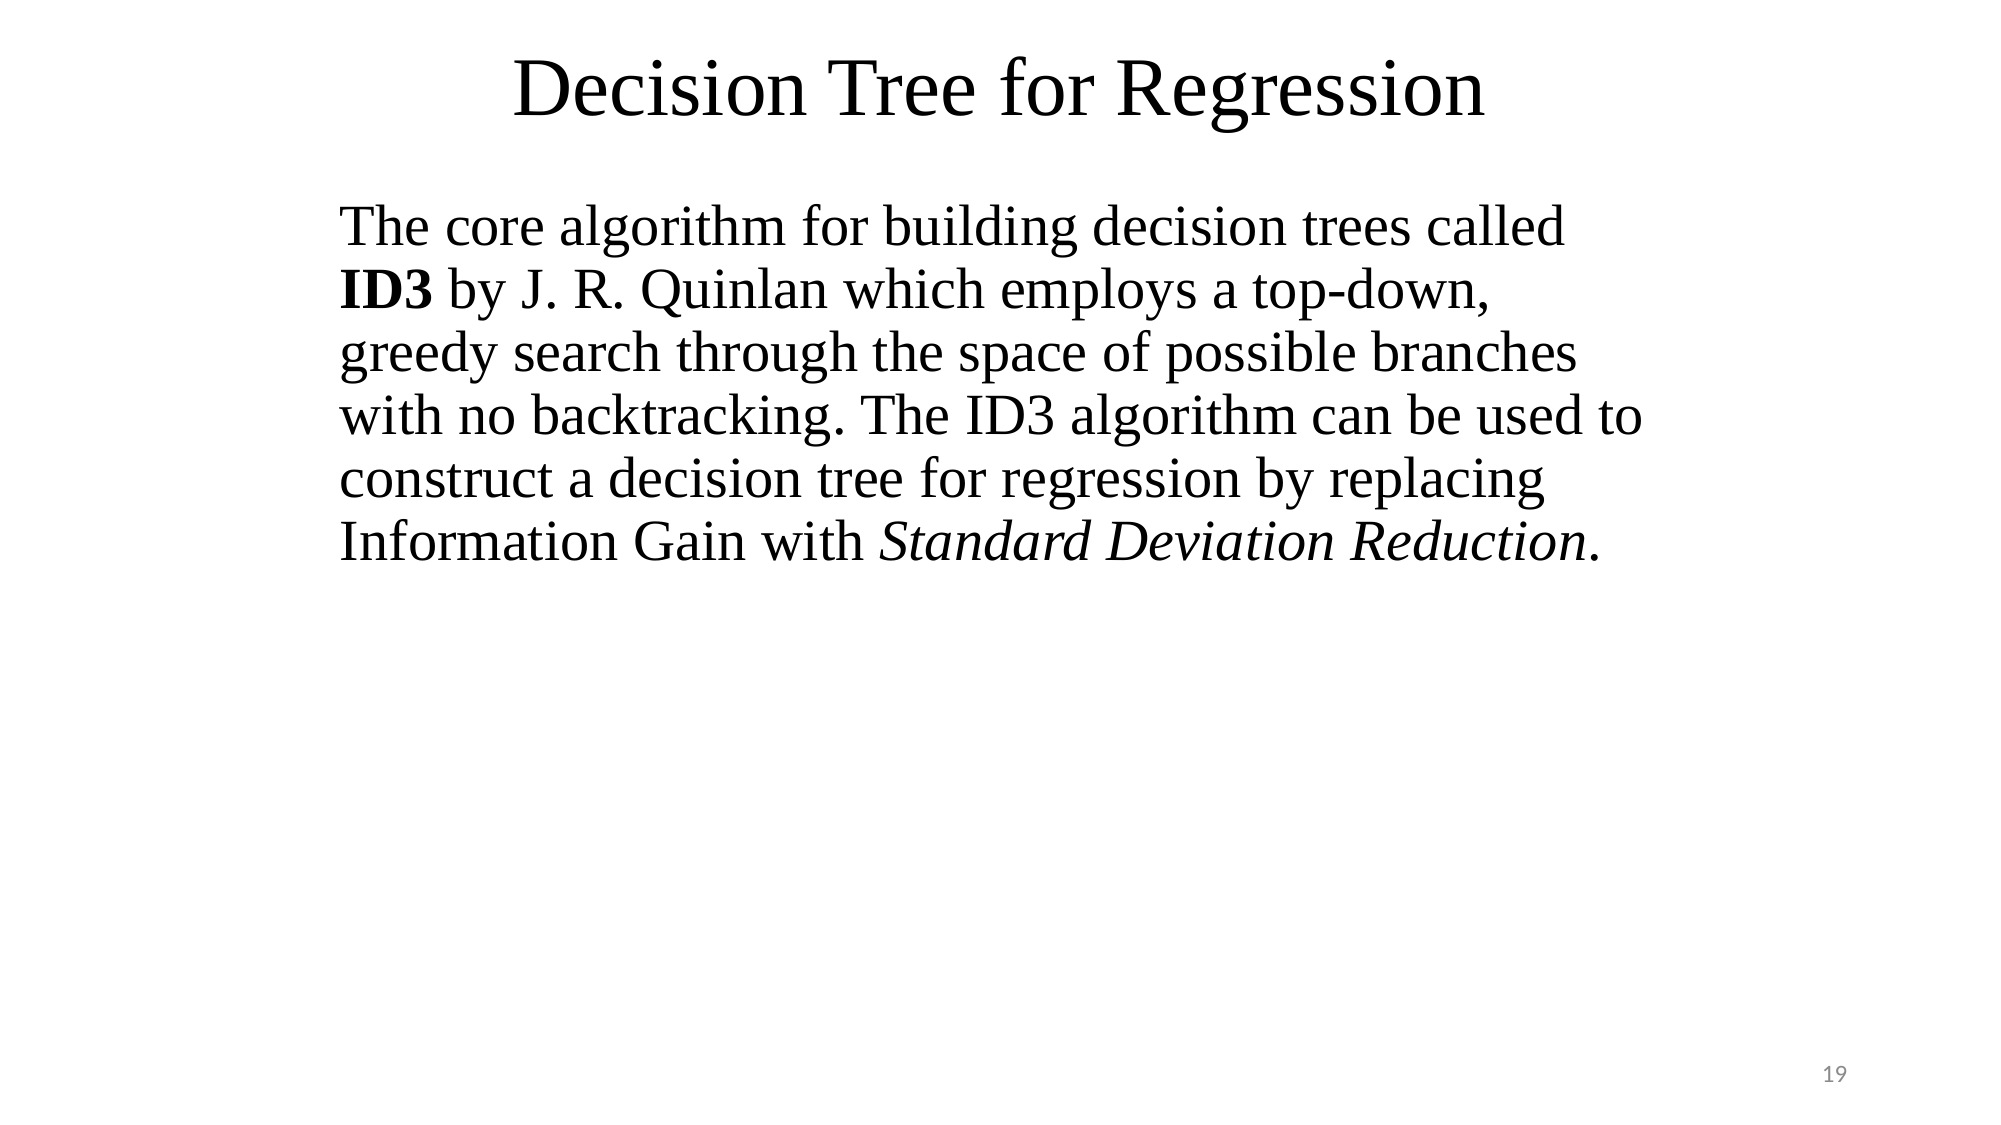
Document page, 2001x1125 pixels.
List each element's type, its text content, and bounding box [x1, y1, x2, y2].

slide_number 19 [1412, 1042, 1863, 1103]
text_box Decision Tree for Regression [337, 24, 1663, 140]
list The core algorithm for building decision trees called ID3 by J. R. Quinlan which employs a top-down, greedy search through the space of possible branches with no backtracking. The ID3 algorithm can be used to construct a decision tree for regression by replacing Information Gain with Standard Deviation Reduction. [324, 187, 1675, 1005]
